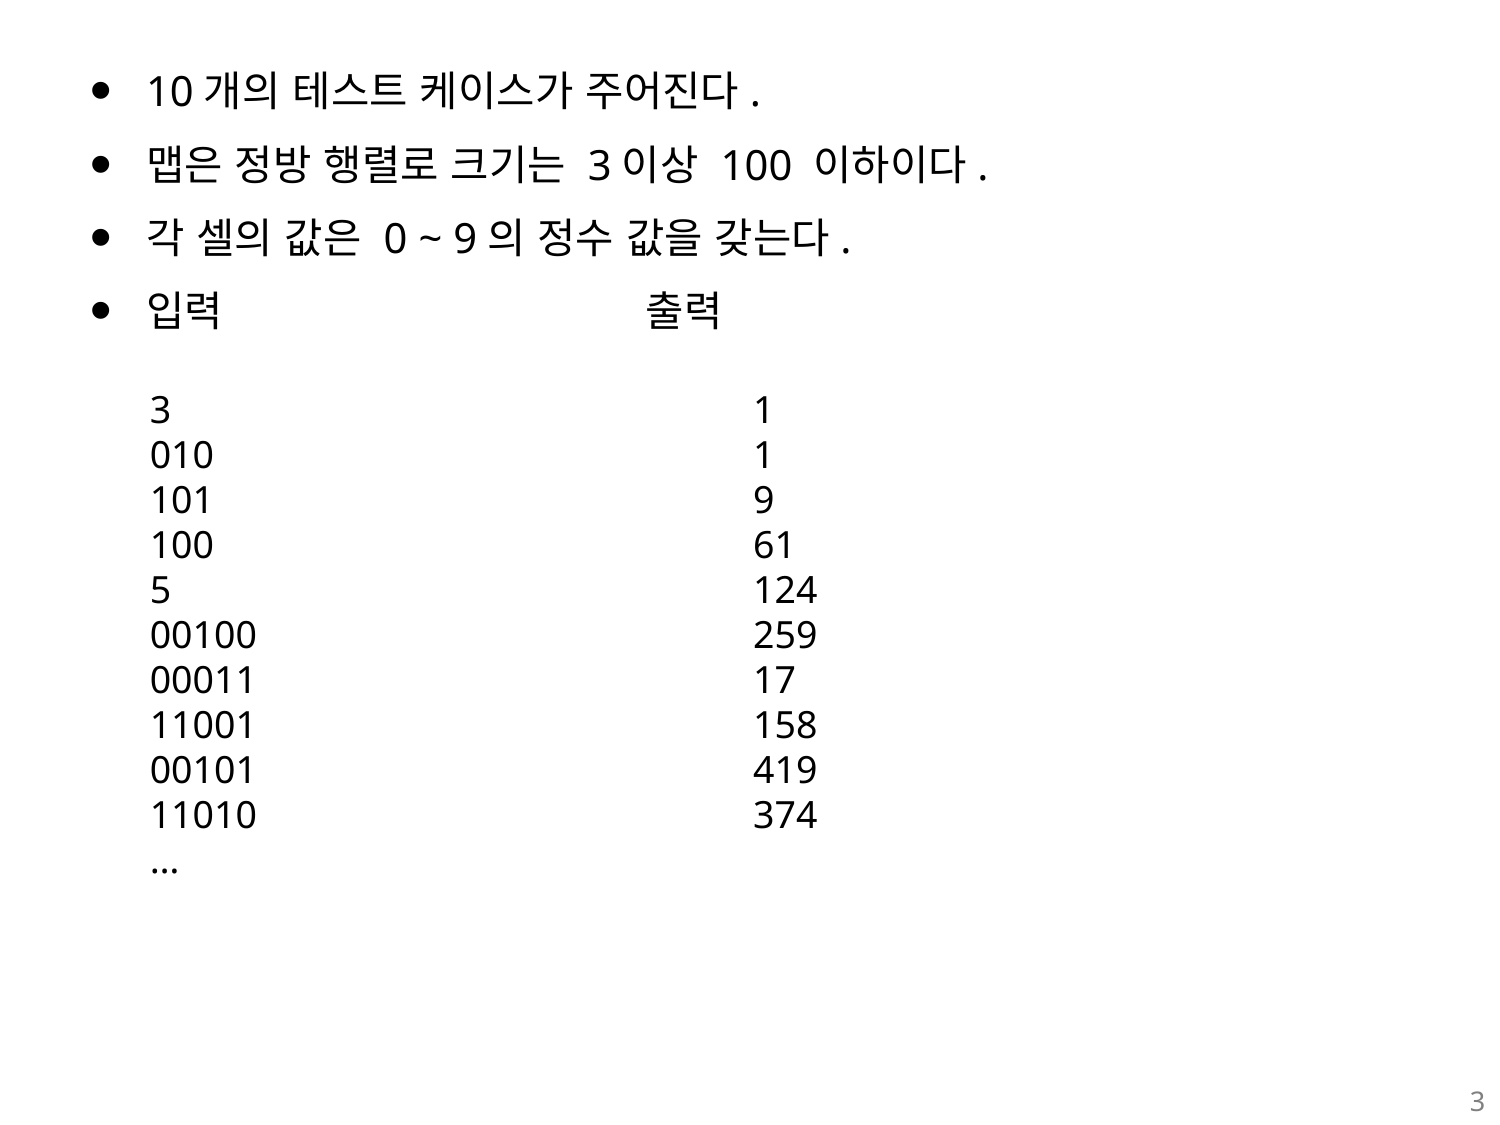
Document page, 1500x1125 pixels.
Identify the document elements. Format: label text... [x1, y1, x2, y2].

list 10개의 테스트 케이스가 주어진다. 맵은 정방 행렬로 크기는 3이상 100 이하이다. 각 셀의 값은 0 ~ 9의 정수 값을 갖는다. 입력 출력 [75, 42, 1425, 1005]
text_box 3 010 101 100 5 00100 00011 11001 00101 11010 … [135, 378, 679, 889]
slide_number 3 [1149, 1076, 1500, 1125]
text_box 1 1 9 61 124 259 17 158 419 374 [738, 378, 928, 844]
